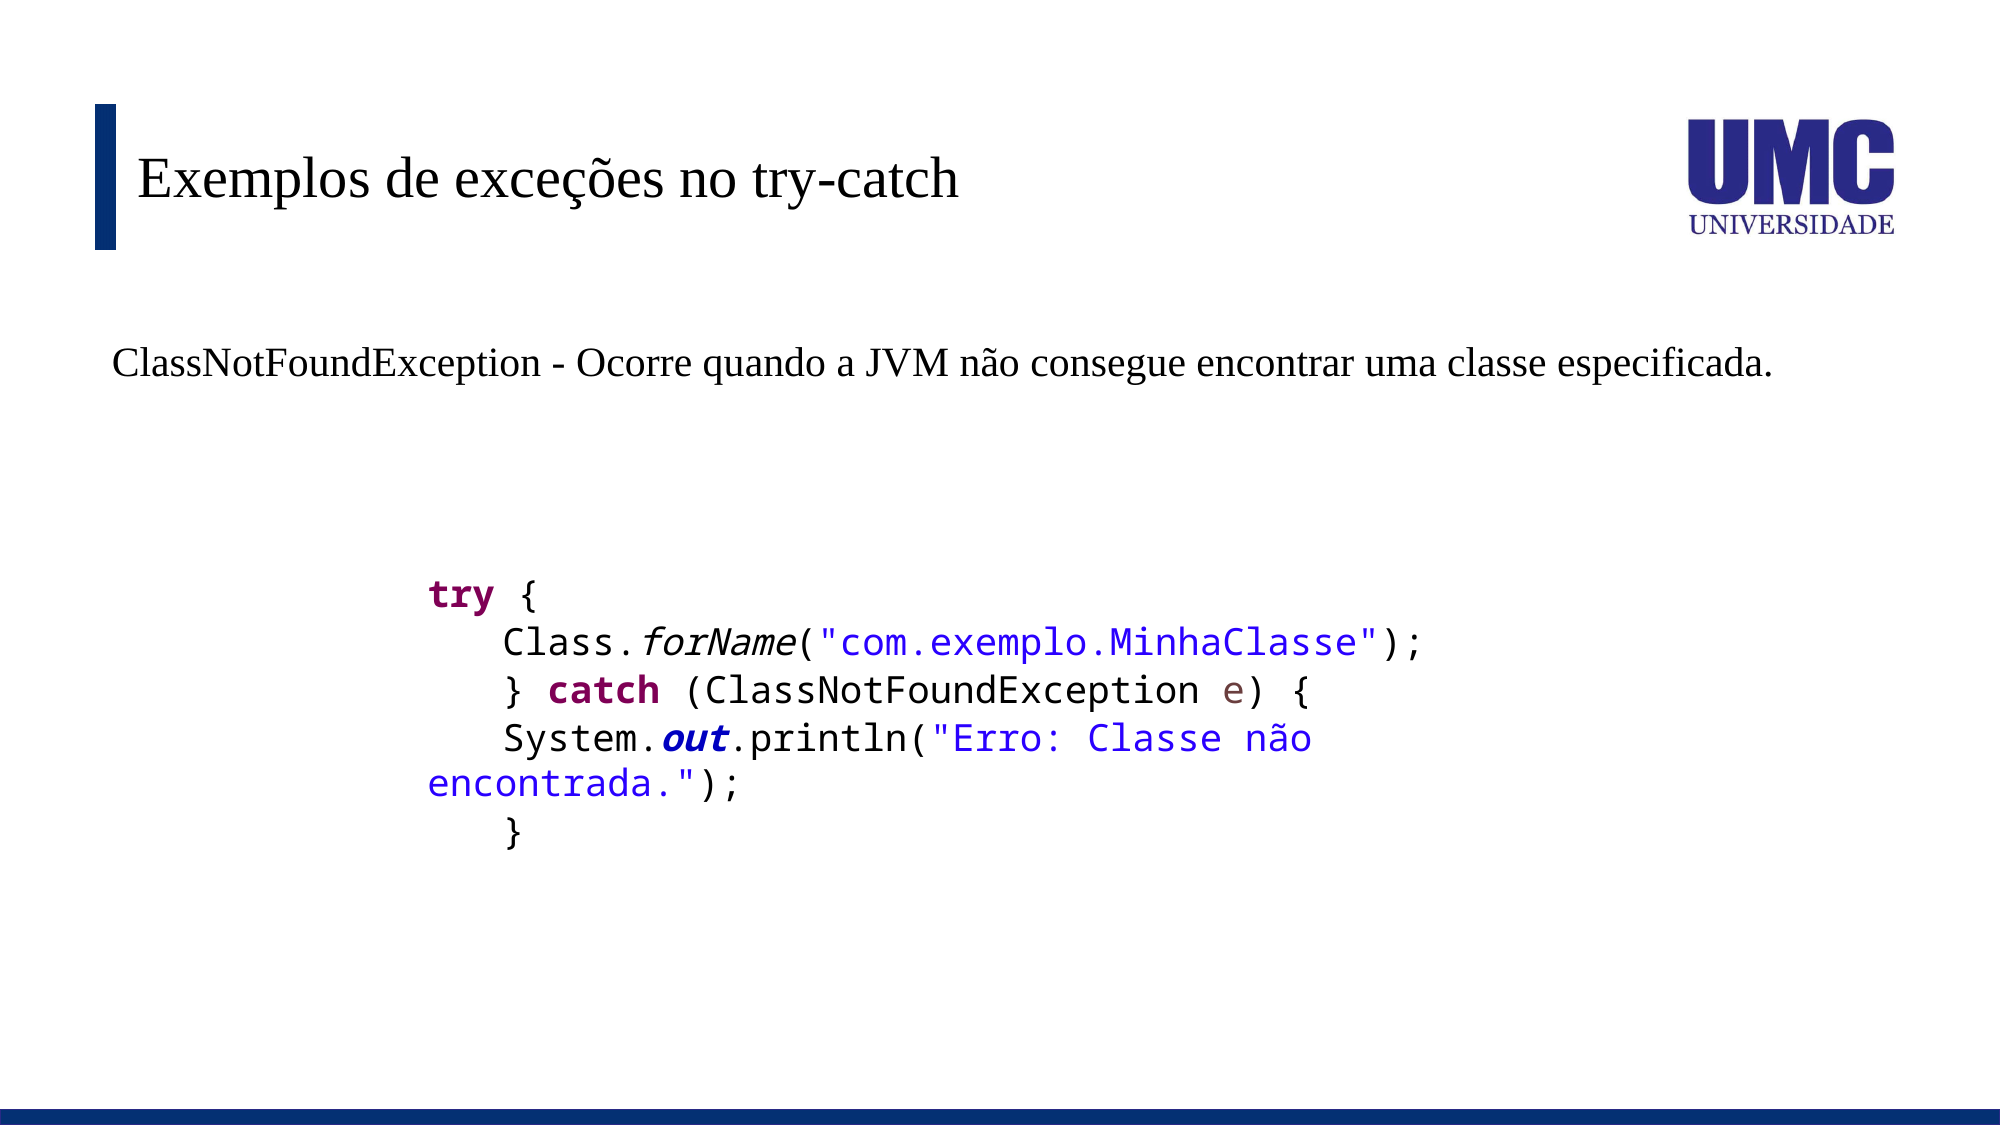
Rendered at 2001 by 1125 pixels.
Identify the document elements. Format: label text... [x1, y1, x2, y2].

picture [1, 1110, 1999, 1124]
picture [95, 104, 116, 250]
title Exemplos de exceções no try-catch [122, 140, 1667, 214]
list ClassNotFoundException - Ocorre quando a JVM não consegue encontrar uma classe especificada. [97, 302, 1903, 405]
text_box try { Class.forName("com.exemplo.MinhaClasse"); } catch (ClassNotFoundException e) { System.out.println("Erro: Classe não encontrada."); } [412, 562, 1588, 860]
picture [1686, 117, 1896, 237]
